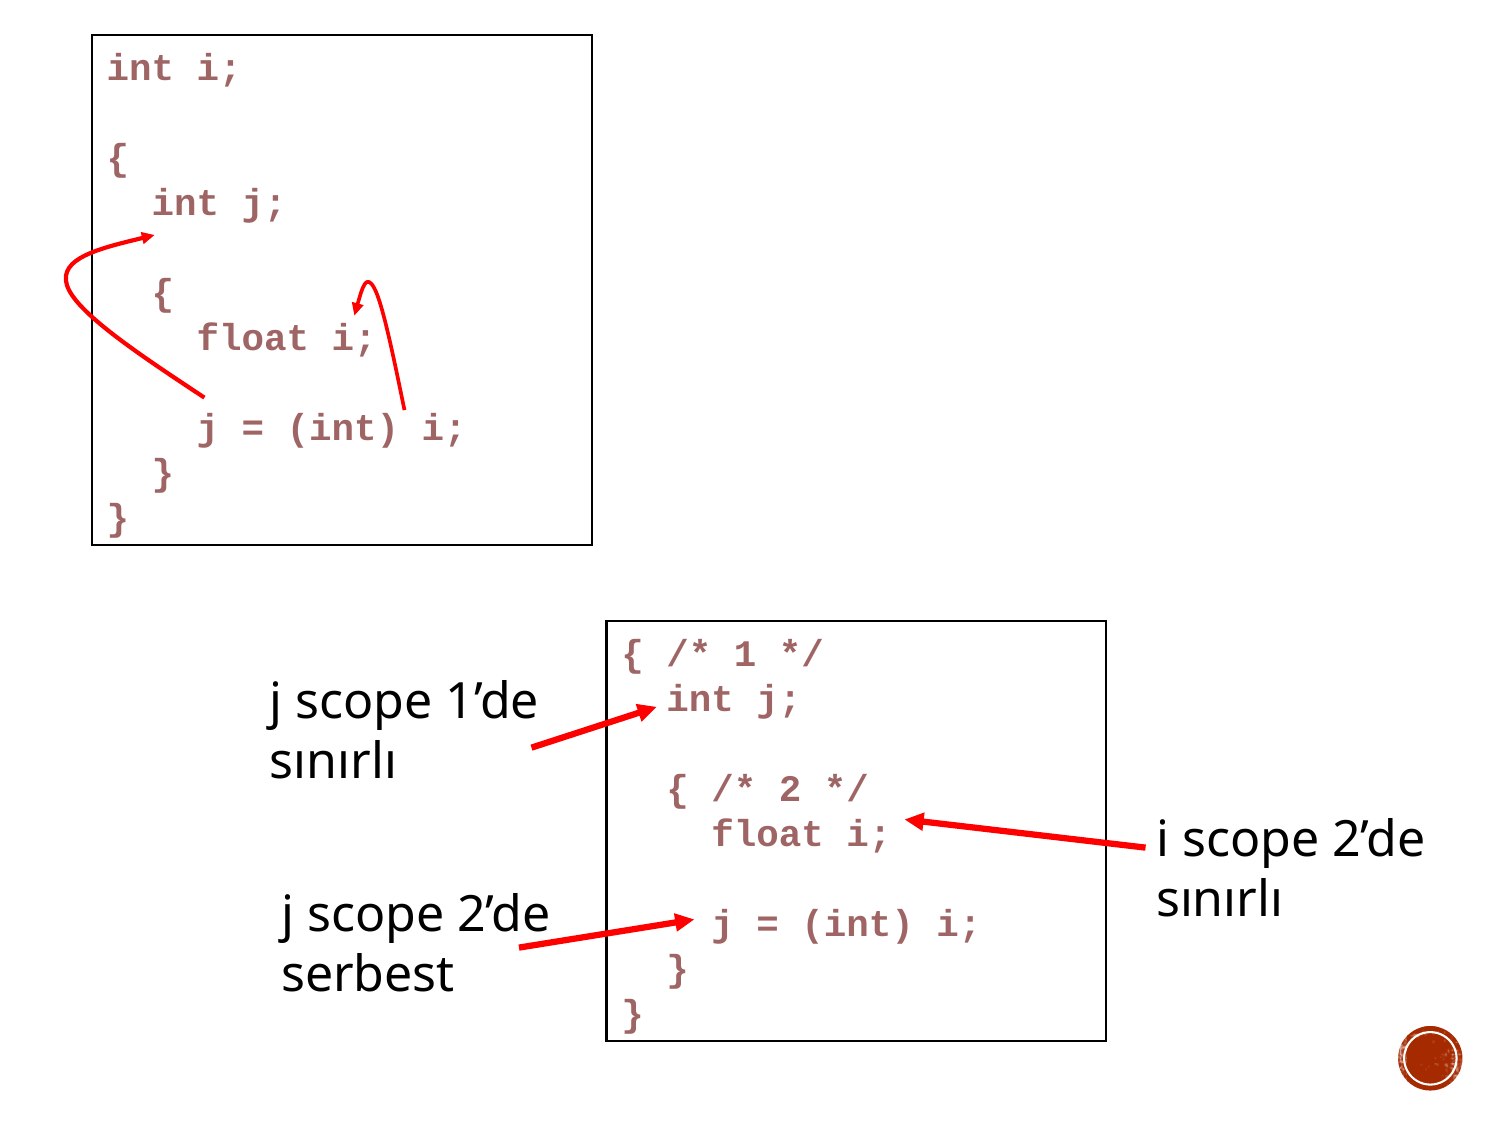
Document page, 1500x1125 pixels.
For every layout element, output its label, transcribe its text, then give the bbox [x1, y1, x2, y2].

text_box [518, 915, 694, 948]
text_box [351, 281, 405, 411]
text_box [65, 231, 205, 398]
text_box j scope 2’de serbest [266, 873, 579, 1009]
text_box [531, 704, 657, 748]
text_box { /* 1 */ int j; { /* 2 */ float i; j = (int) i; } } [606, 621, 1107, 1042]
text_box int i; { int j; { float i; j = (int) i; } } [91, 35, 592, 546]
text_box i scope 2’de sınırlı [1141, 798, 1454, 934]
text_box j scope 1’de sınırlı [254, 661, 554, 797]
text_box [904, 814, 1146, 848]
